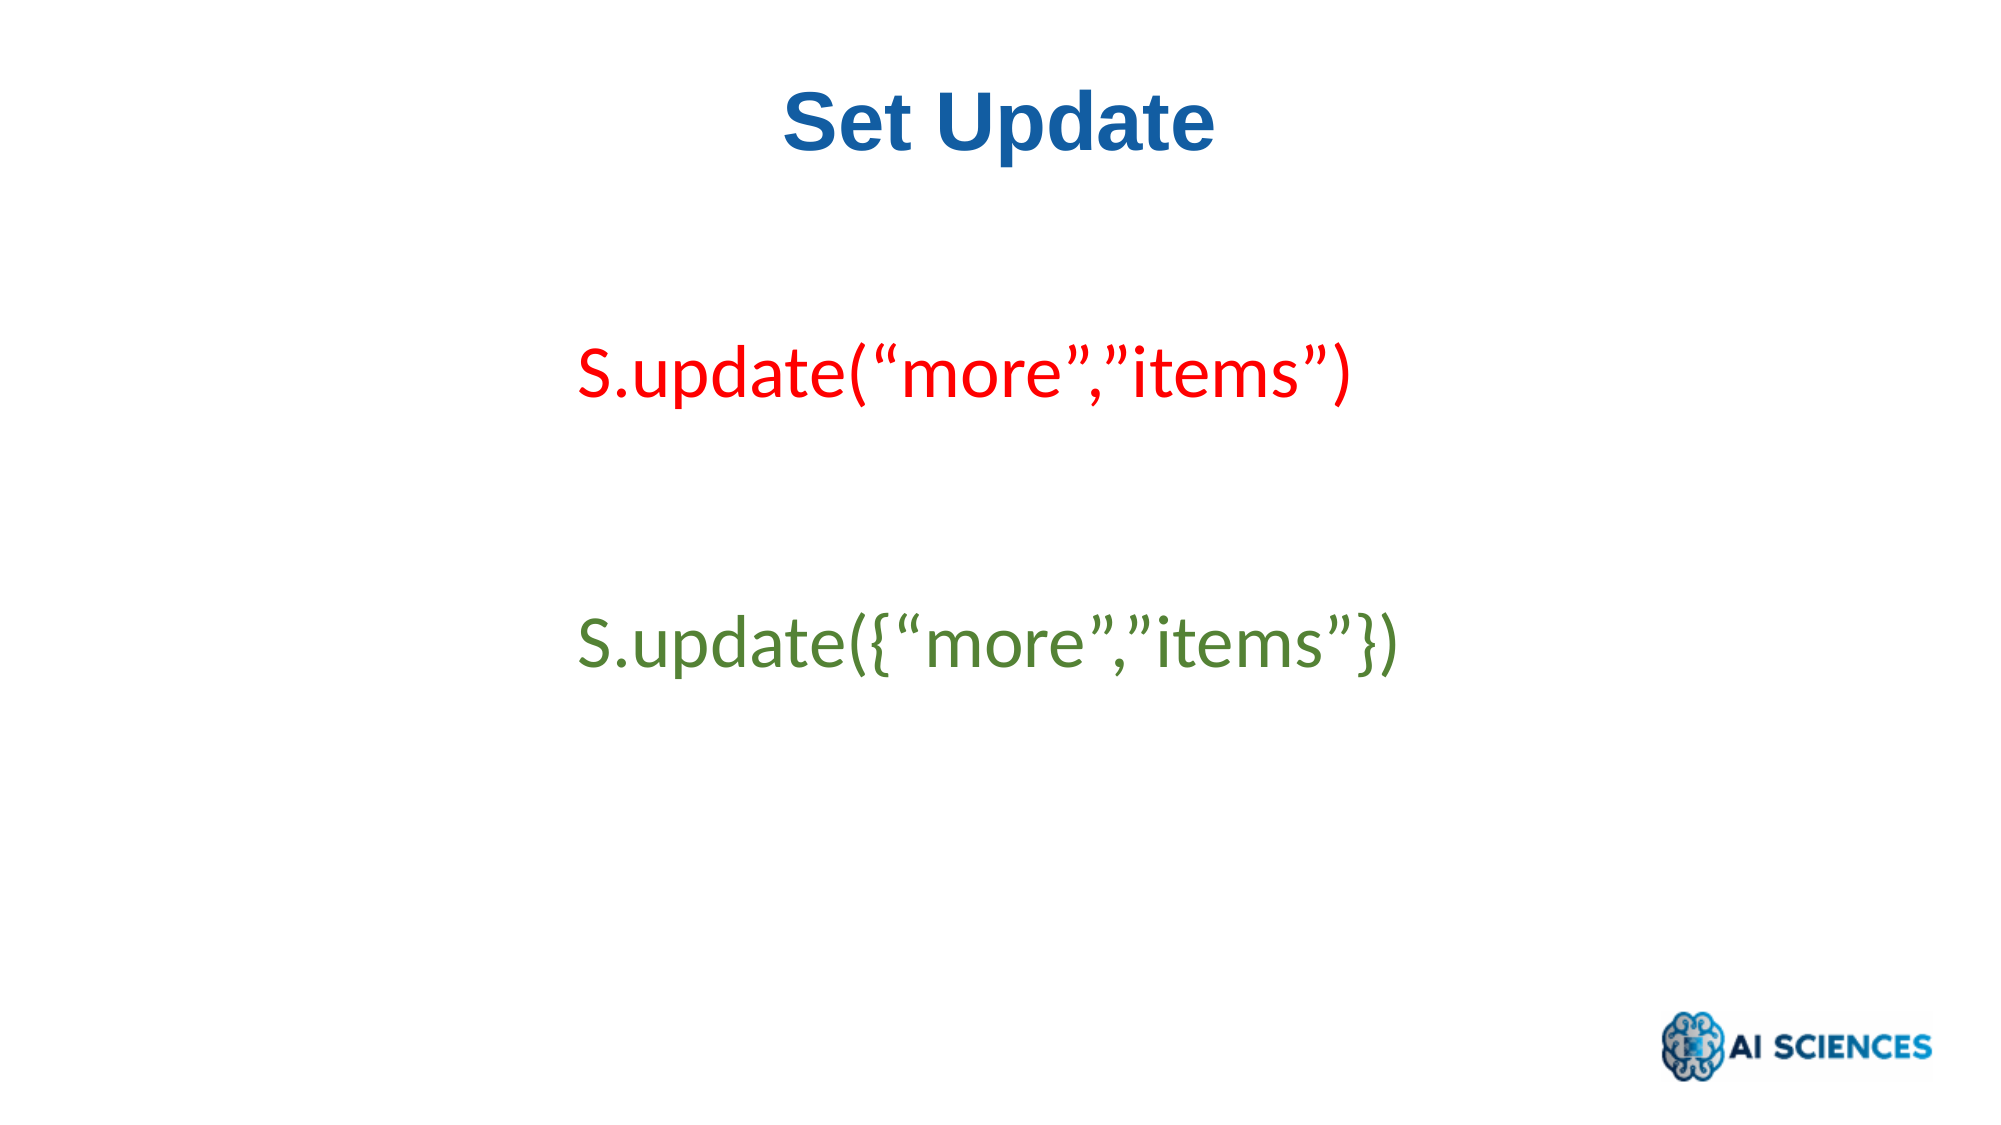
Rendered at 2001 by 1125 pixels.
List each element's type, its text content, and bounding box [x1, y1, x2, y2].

title Set Update [137, 59, 1863, 188]
picture [1631, 990, 1951, 1096]
text_box S.update(“more”,”items”) S.update({“more”,”items”}) [563, 314, 1653, 690]
